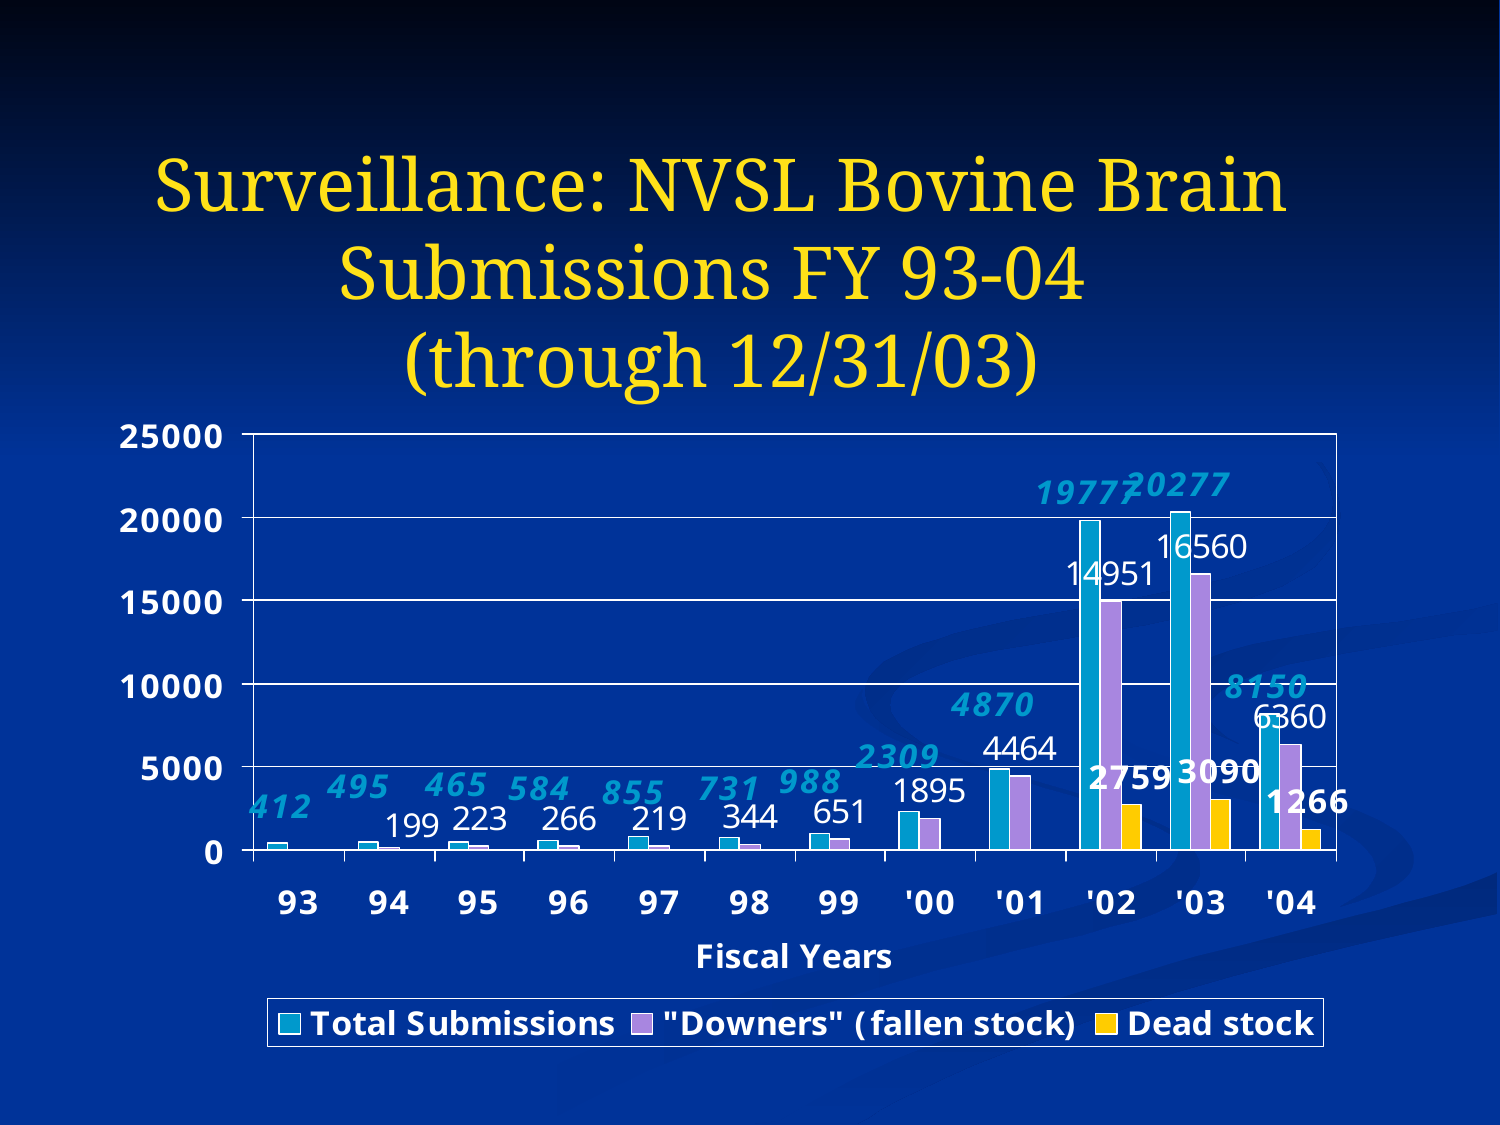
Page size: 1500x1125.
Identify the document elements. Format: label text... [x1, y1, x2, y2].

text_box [90, 383, 1364, 1059]
title Surveillance: NVSL Bovine Brain Submissions FY 93-04 (through 12/31/03) [0, 176, 1444, 365]
